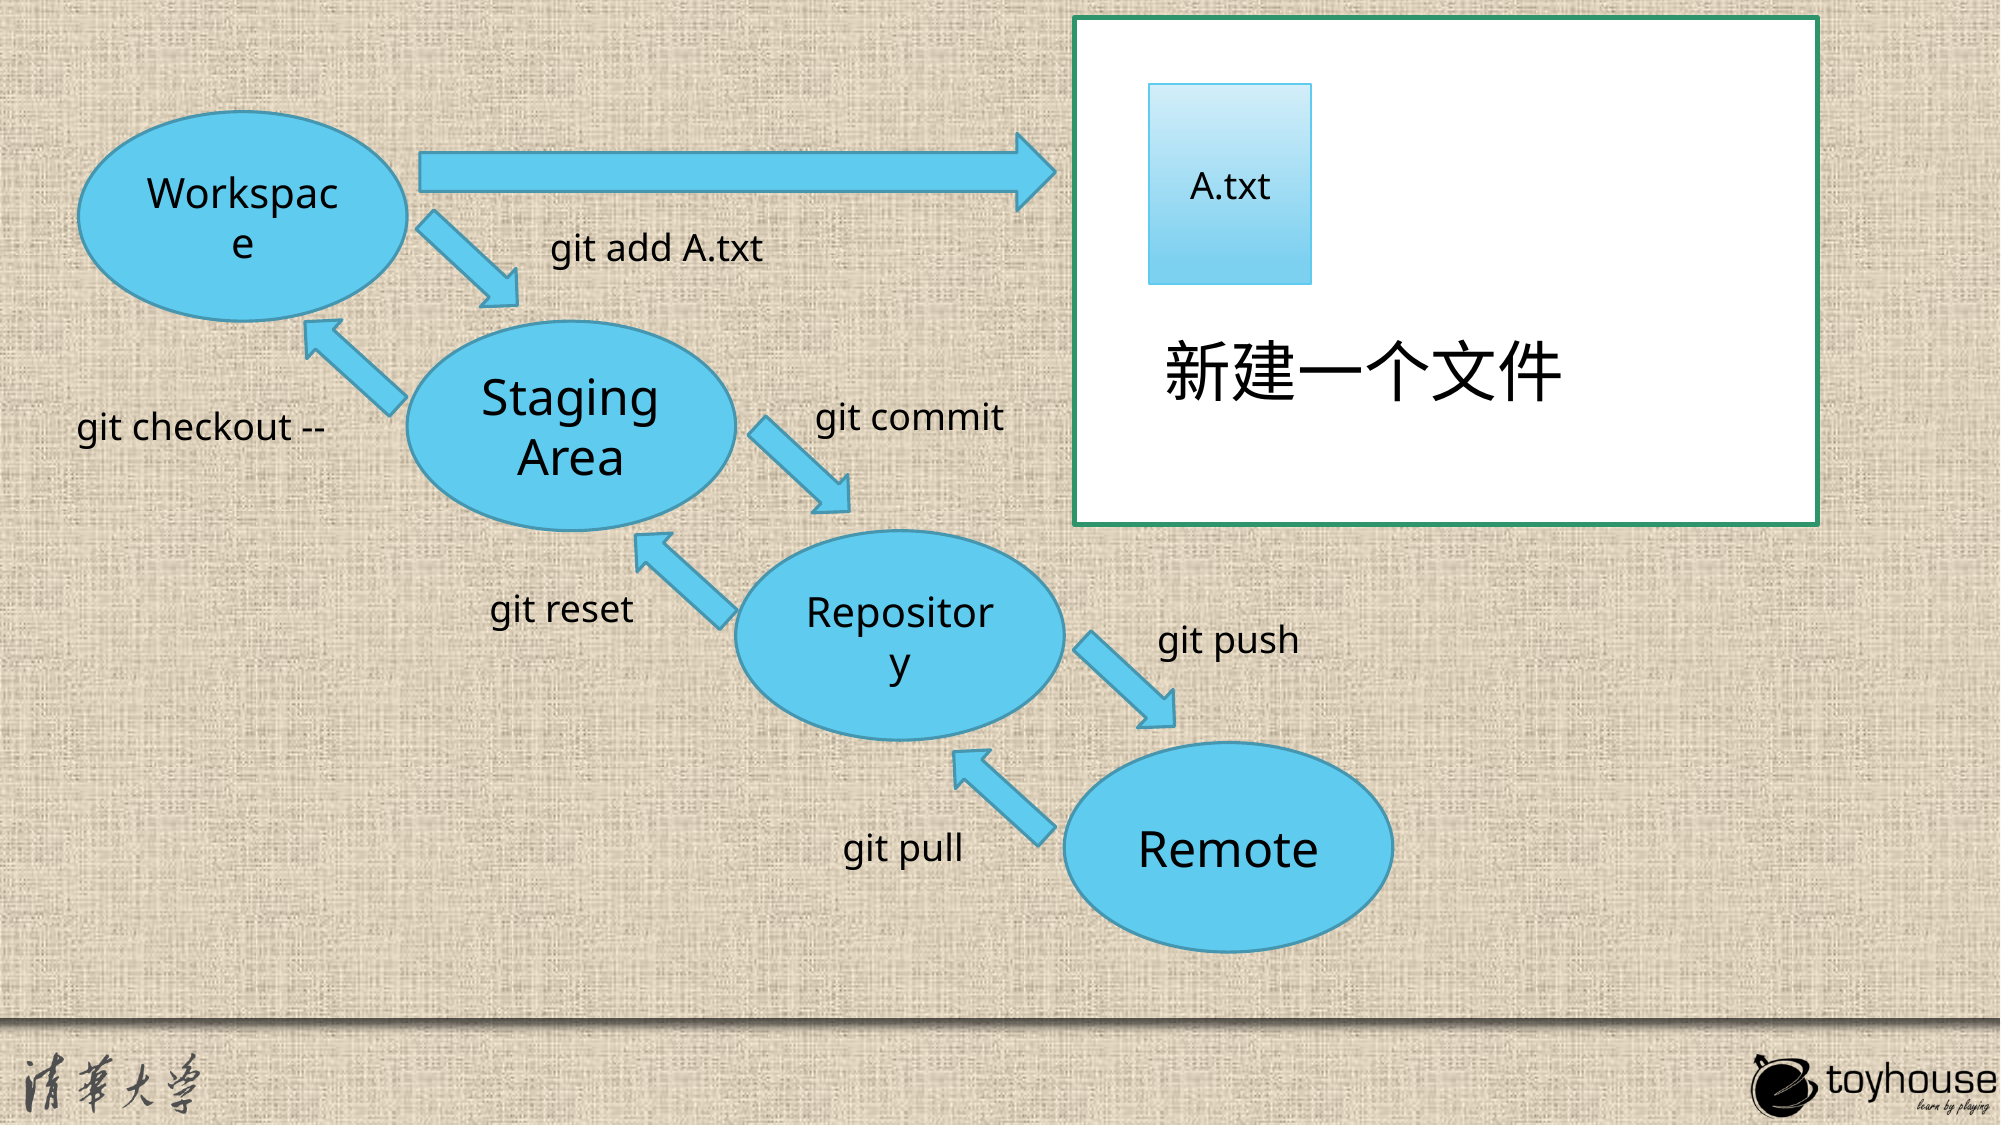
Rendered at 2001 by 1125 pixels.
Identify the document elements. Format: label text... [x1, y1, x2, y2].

text_box git checkout -- [61, 395, 355, 456]
text_box [1072, 629, 1177, 730]
text_box Remote [1069, 740, 1395, 954]
text_box [1073, 16, 1819, 526]
text_box [303, 318, 409, 418]
text_box [746, 414, 851, 515]
text_box git reset [474, 577, 768, 637]
picture [0, 0, 2001, 1125]
text_box 新建一个文件 [1149, 322, 1597, 417]
text_box A.txt [1148, 83, 1312, 285]
text_box [414, 208, 519, 309]
text_box [418, 131, 1057, 213]
text_box [633, 531, 704, 577]
text_box [951, 748, 1048, 817]
text_box git pull [827, 817, 1121, 877]
text_box Repository [734, 529, 1066, 742]
text_box git commit [799, 385, 1094, 446]
text_box git push [1142, 608, 1436, 669]
text_box git add A.txt [535, 216, 829, 277]
text_box Workspace [76, 110, 409, 323]
text_box Staging Area [405, 319, 738, 533]
